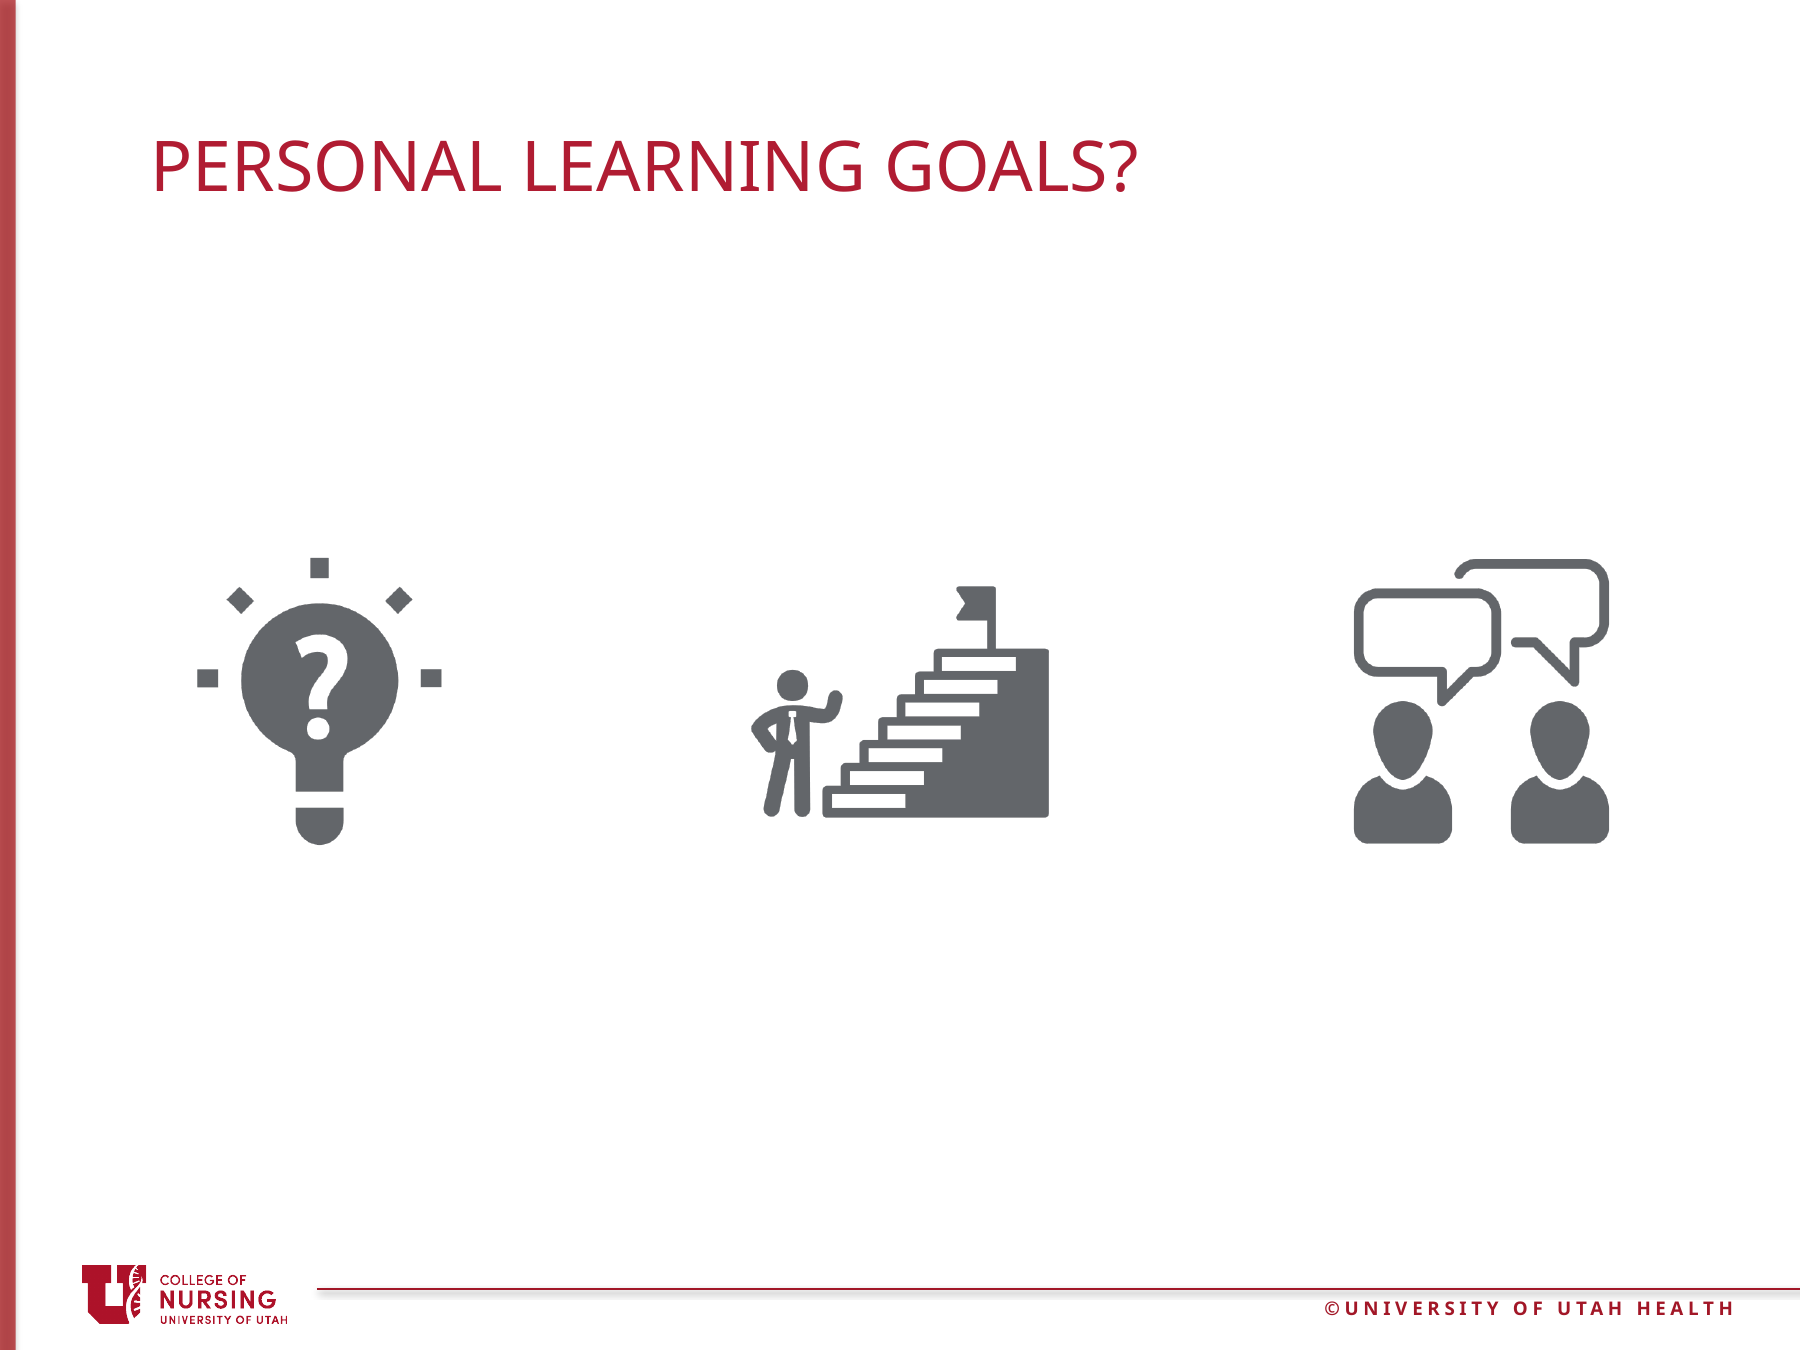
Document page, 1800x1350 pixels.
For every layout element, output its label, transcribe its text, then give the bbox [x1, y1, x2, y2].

picture [162, 544, 476, 858]
picture [743, 544, 1057, 858]
title Personal learning goals? [135, 113, 1710, 223]
picture [1324, 544, 1638, 858]
picture [82, 1265, 287, 1324]
